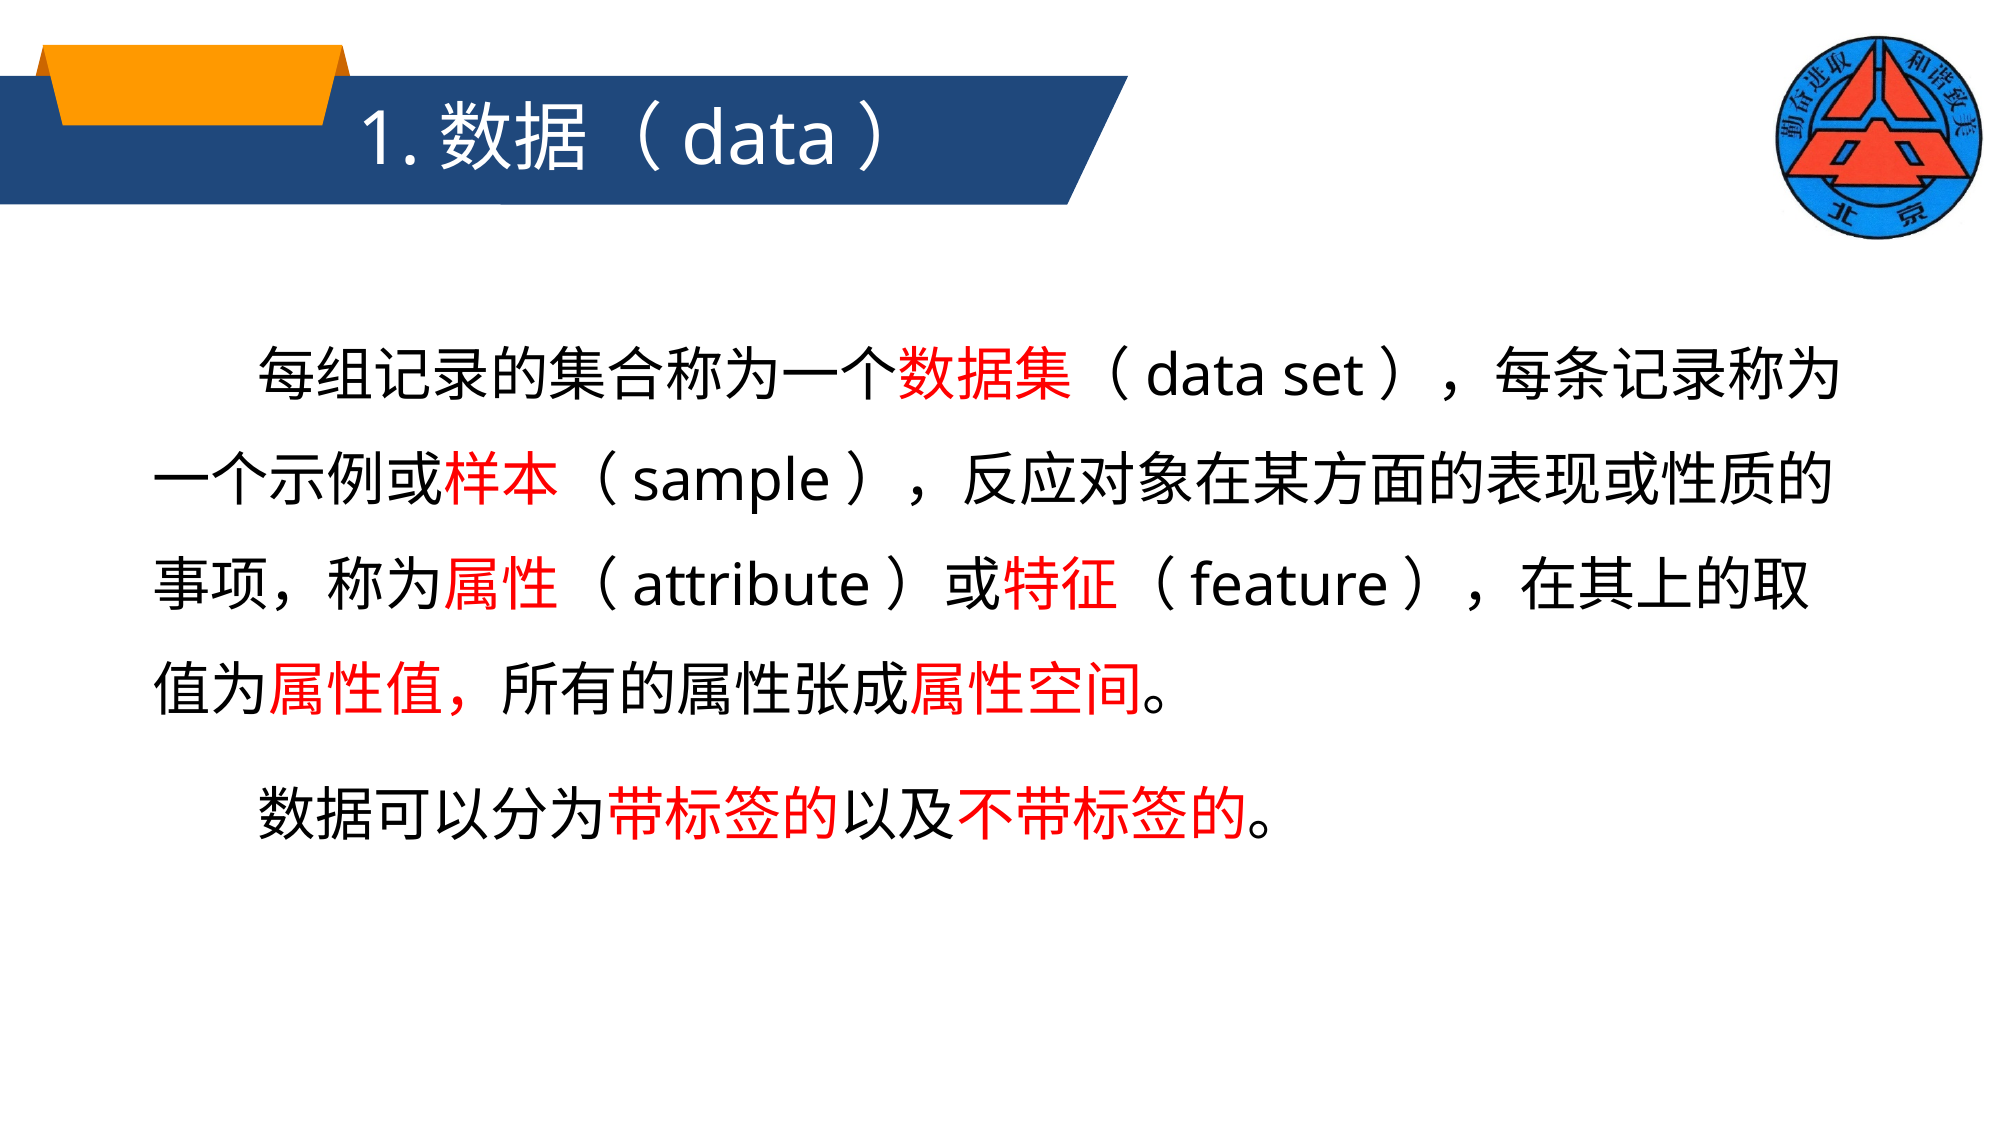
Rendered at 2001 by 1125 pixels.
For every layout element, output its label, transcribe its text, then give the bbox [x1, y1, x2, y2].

title 1.数据（data） [342, 75, 1296, 205]
picture [1773, 33, 1984, 240]
list 每组记录的集合称为一个数据集（data set），每条记录称为一个示例或样本（sample），反应对象在某方面的表现或性质的事项，称为属性（attribute）或特征（feature），在其上的取值为属性值，所有的属性张成属性空间。 数据可以分为带标签的以及不带标签的。 [137, 294, 1863, 1031]
